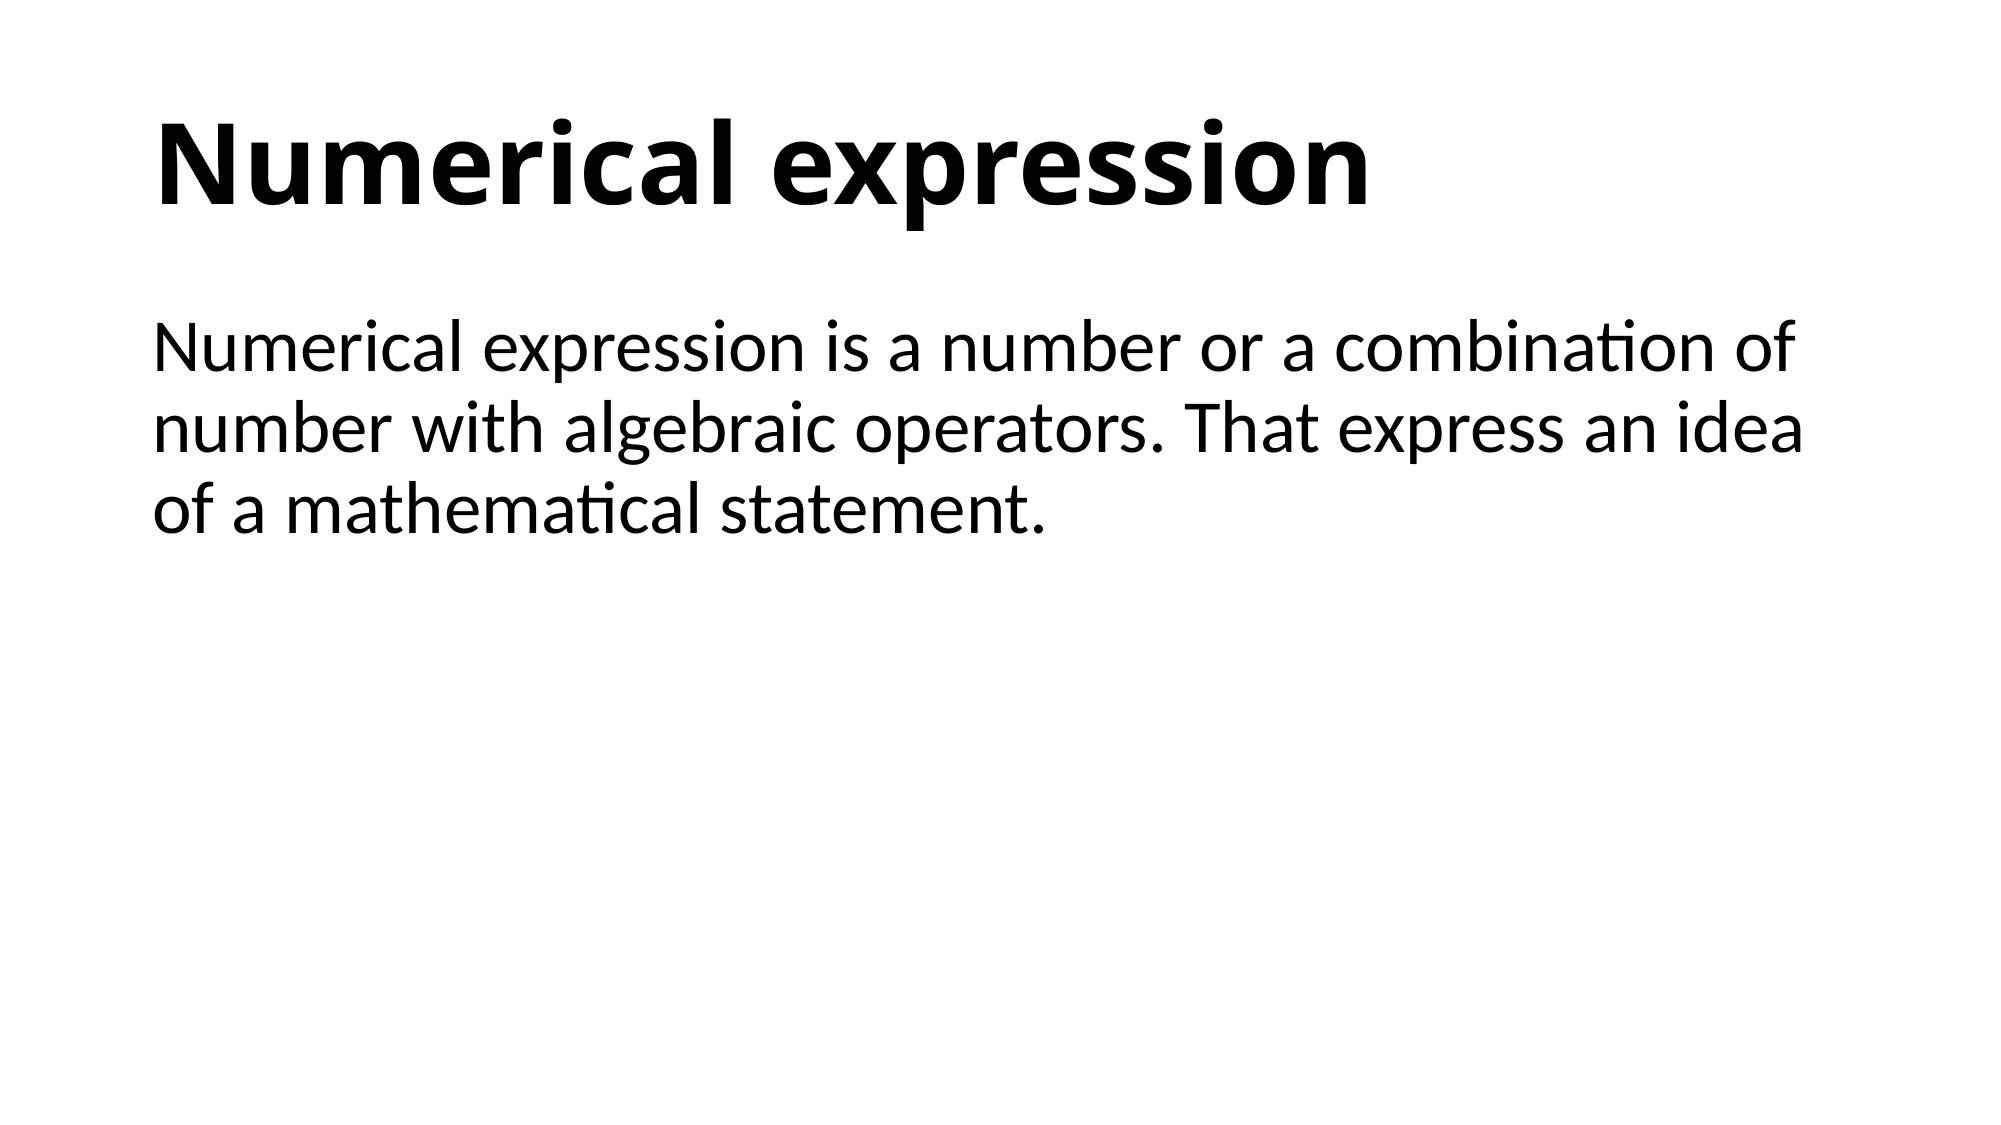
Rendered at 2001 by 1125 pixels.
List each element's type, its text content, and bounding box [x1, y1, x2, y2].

list Numerical expression is a number or a combination of number with algebraic operators. That express an idea of a mathematical statement. [137, 299, 1863, 1014]
title Numerical expression [137, 59, 1863, 278]
